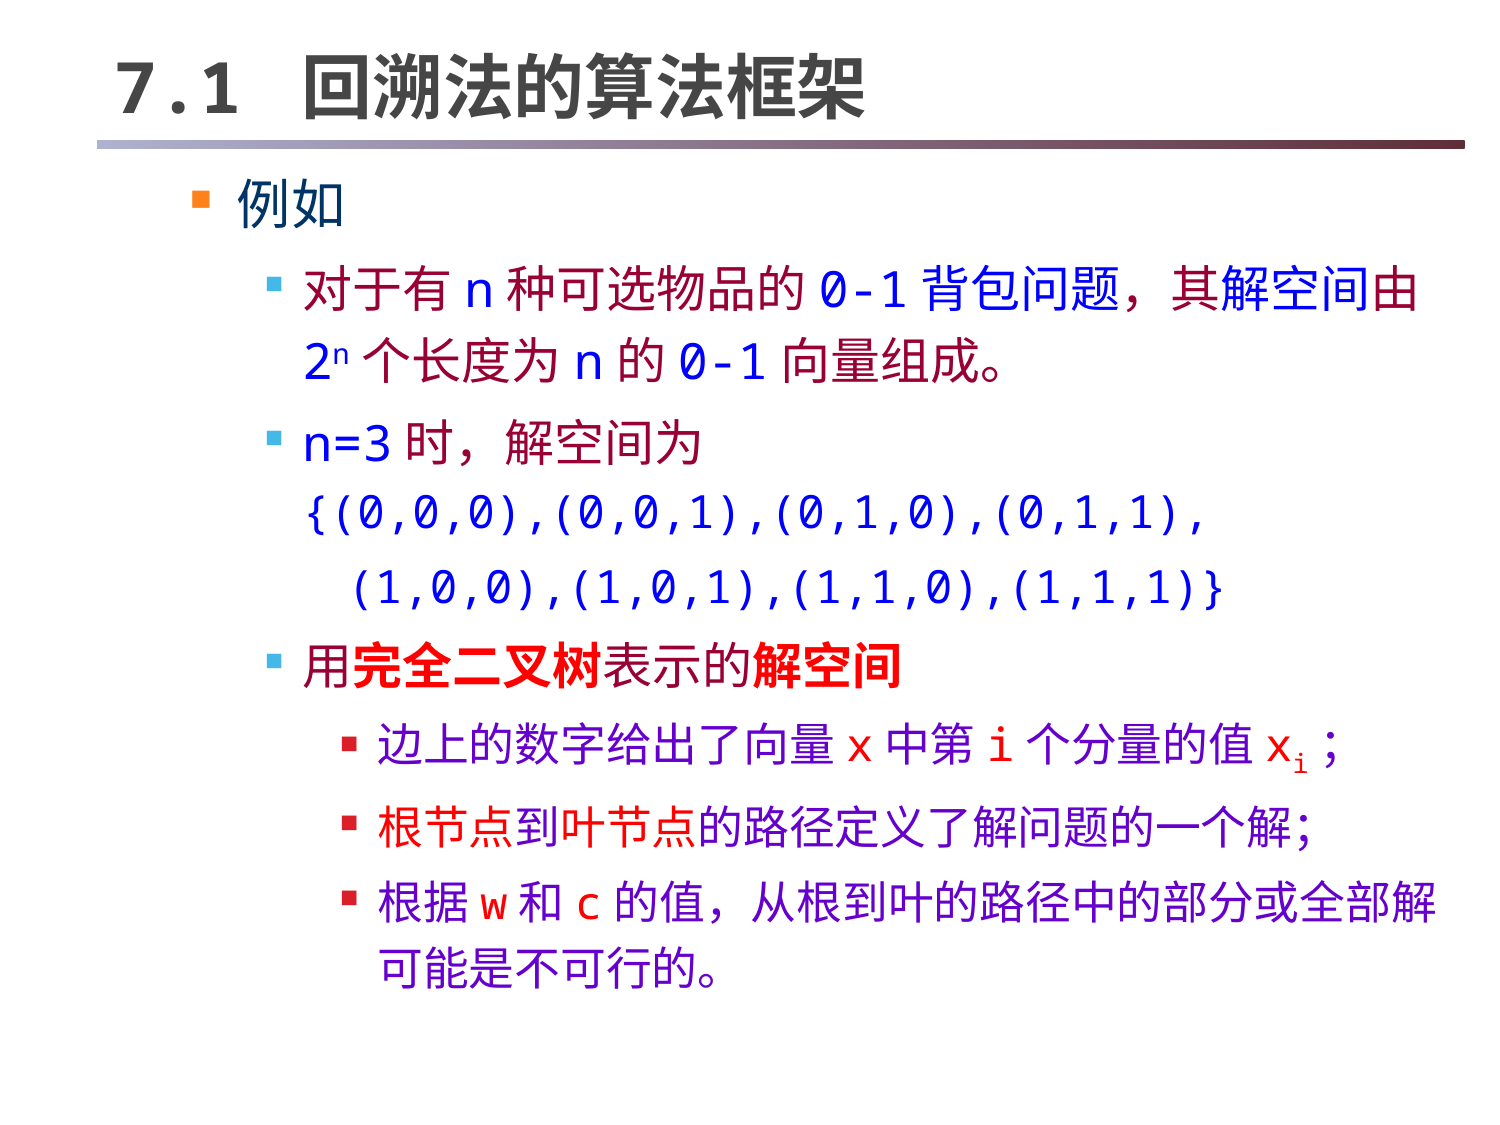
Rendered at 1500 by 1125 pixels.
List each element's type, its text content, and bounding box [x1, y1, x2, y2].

list 例如 对于有n种可选物品的0-1背包问题，其解空间由2n个长度为n的0-1向量组成。 n=3时，解空间为 {(0,0,0),(0,0,1),(0,1,0),(0,1,1), (1,0,0),(1,0,1),(1,1,0),(1,1,1)} 用完全二叉树表示的解空间 边上的数字给出了向量x中第i个分量的值xi； 根节点到叶节点的路径定义了解问题的一个解； 根据w和c的值，从根到叶的路径中的部分或全部解可能是不可行的。 [99, 149, 1469, 1055]
title 7.1 回溯法的算法框架 [99, 23, 1463, 136]
